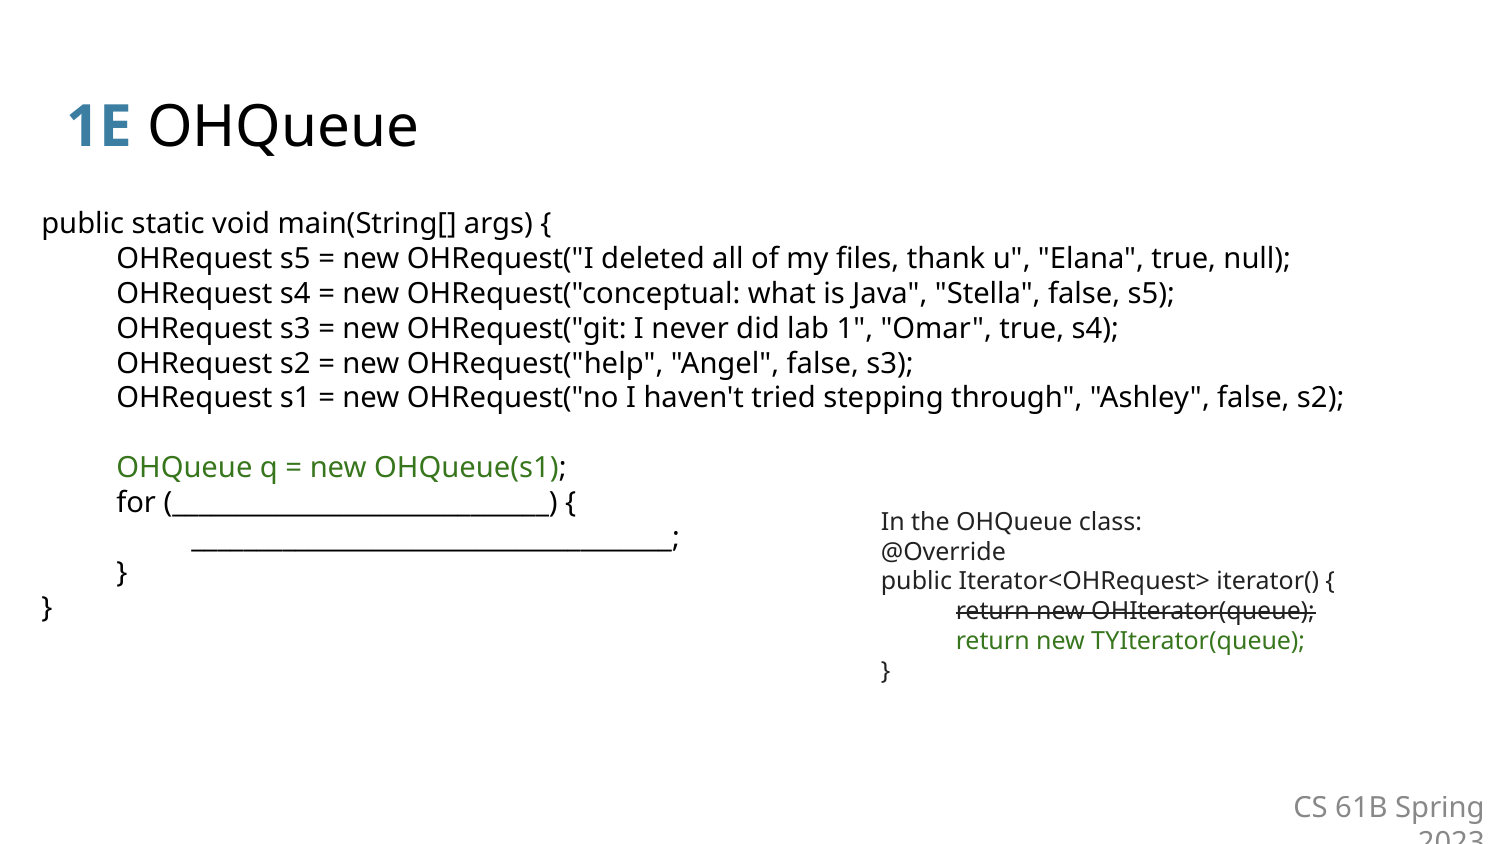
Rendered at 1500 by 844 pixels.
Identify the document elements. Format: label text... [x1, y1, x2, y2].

list public static void main(String[] args) { OHRequest s5 = new OHRequest("I deleted all of my files, thank u", "Elana", true, null); OHRequest s4 = new OHRequest("conceptual: what is Java", "Stella", false, s5); OHRequest s3 = new OHRequest("git: I never did lab 1", "Omar", true, s4); OHRequest s2 = new OHRequest("help", "Angel", false, s3); OHRequest s1 = new OHRequest("no I haven't tried stepping through", "Ashley", false, s2); OHQueue q = new OHQueue(s1); for (_____________________________) { _____________________________________; } } [26, 189, 1500, 750]
title 1E OHQueue [51, 72, 1449, 167]
text_box In the OHQueue class: @Override public Iterator<OHRequest> iterator() { return new OHIterator(queue); return new TYIterator(queue); } [865, 489, 1500, 700]
